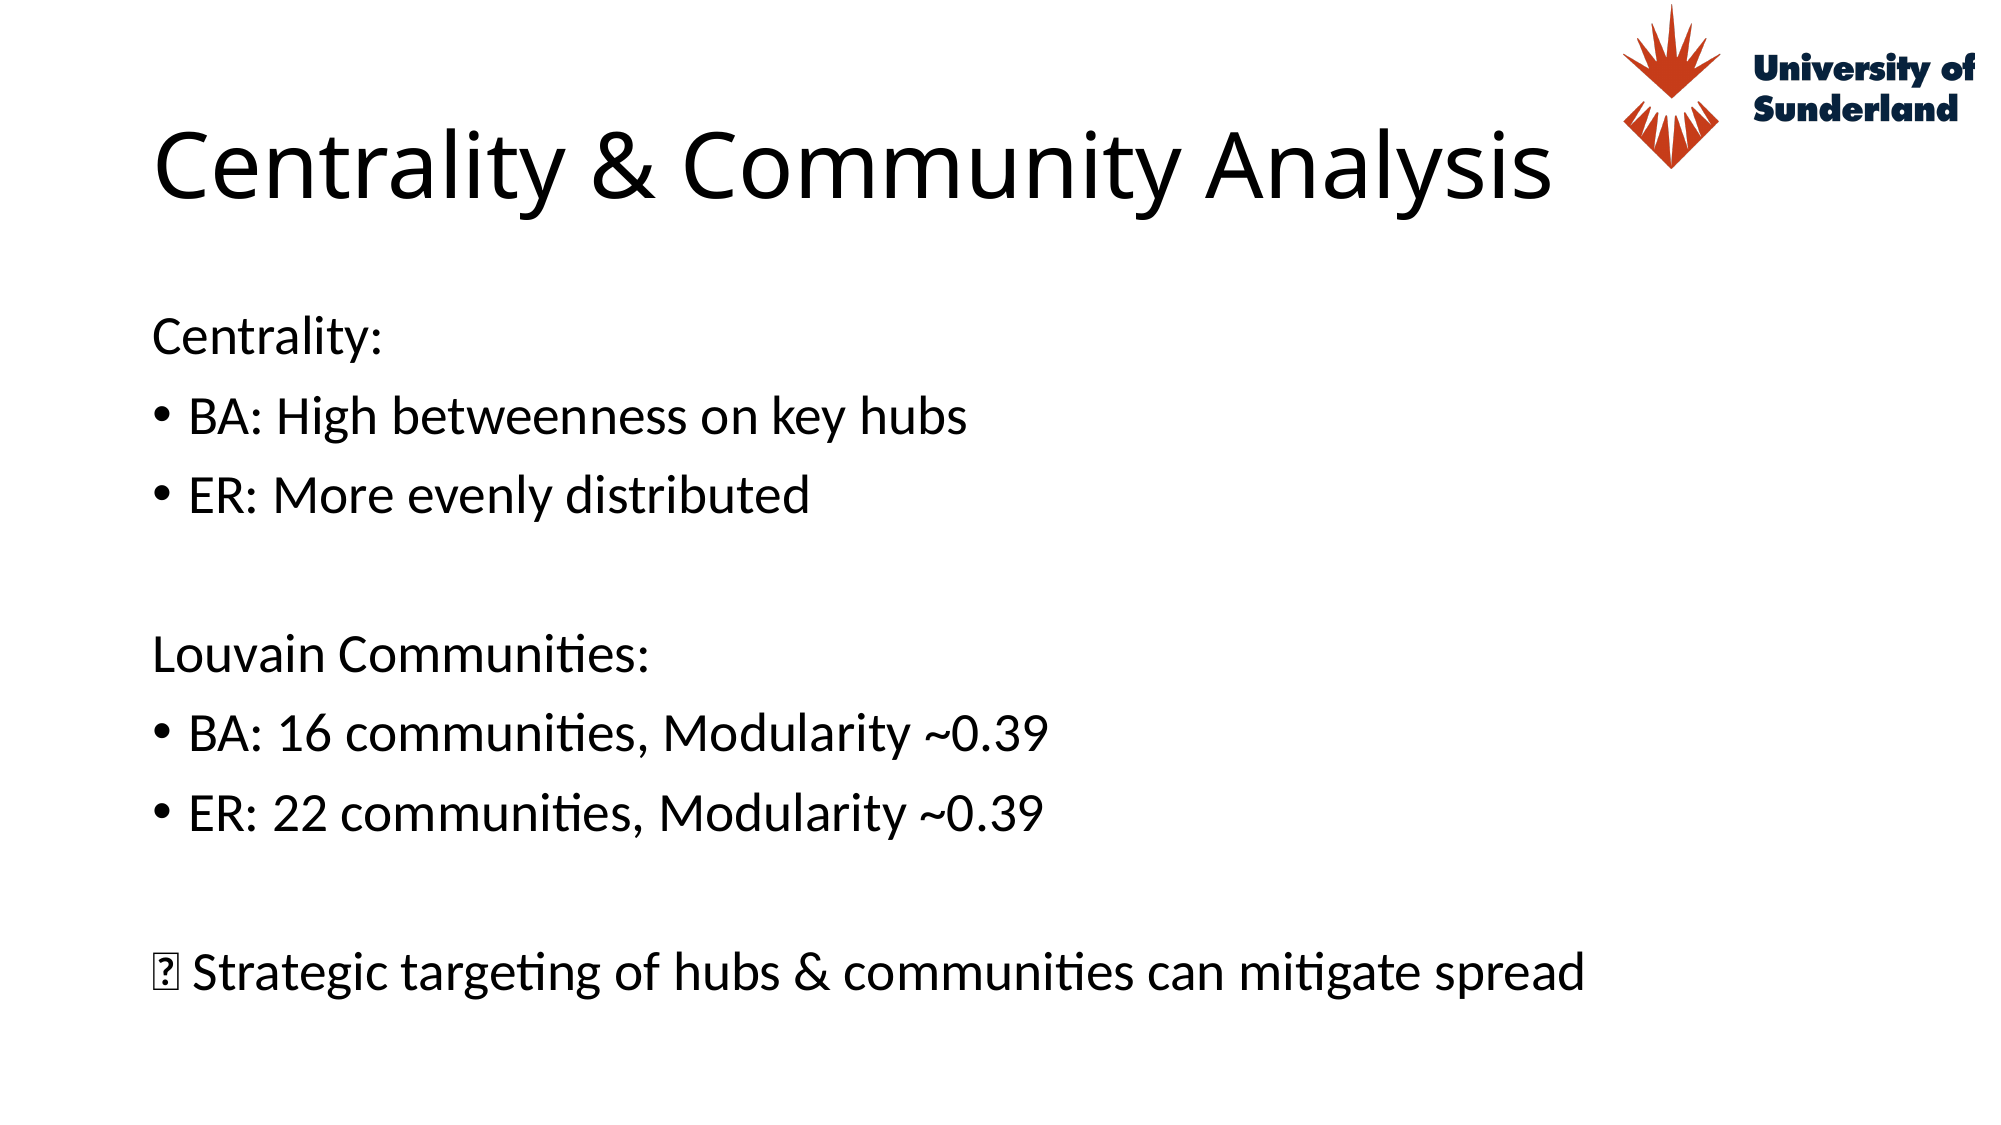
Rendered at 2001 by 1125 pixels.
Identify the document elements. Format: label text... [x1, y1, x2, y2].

picture [1623, 4, 1975, 169]
title Centrality & Community Analysis [137, 59, 1863, 278]
list Centrality: BA: High betweenness on key hubs ER: More evenly distributed Louvain Communities: BA: 16 communities, Modularity ~0.39 ER: 22 communities, Modularity ~0.39 🎯 Strategic targeting of hubs & communities can mitigate spread [137, 299, 1863, 1014]
